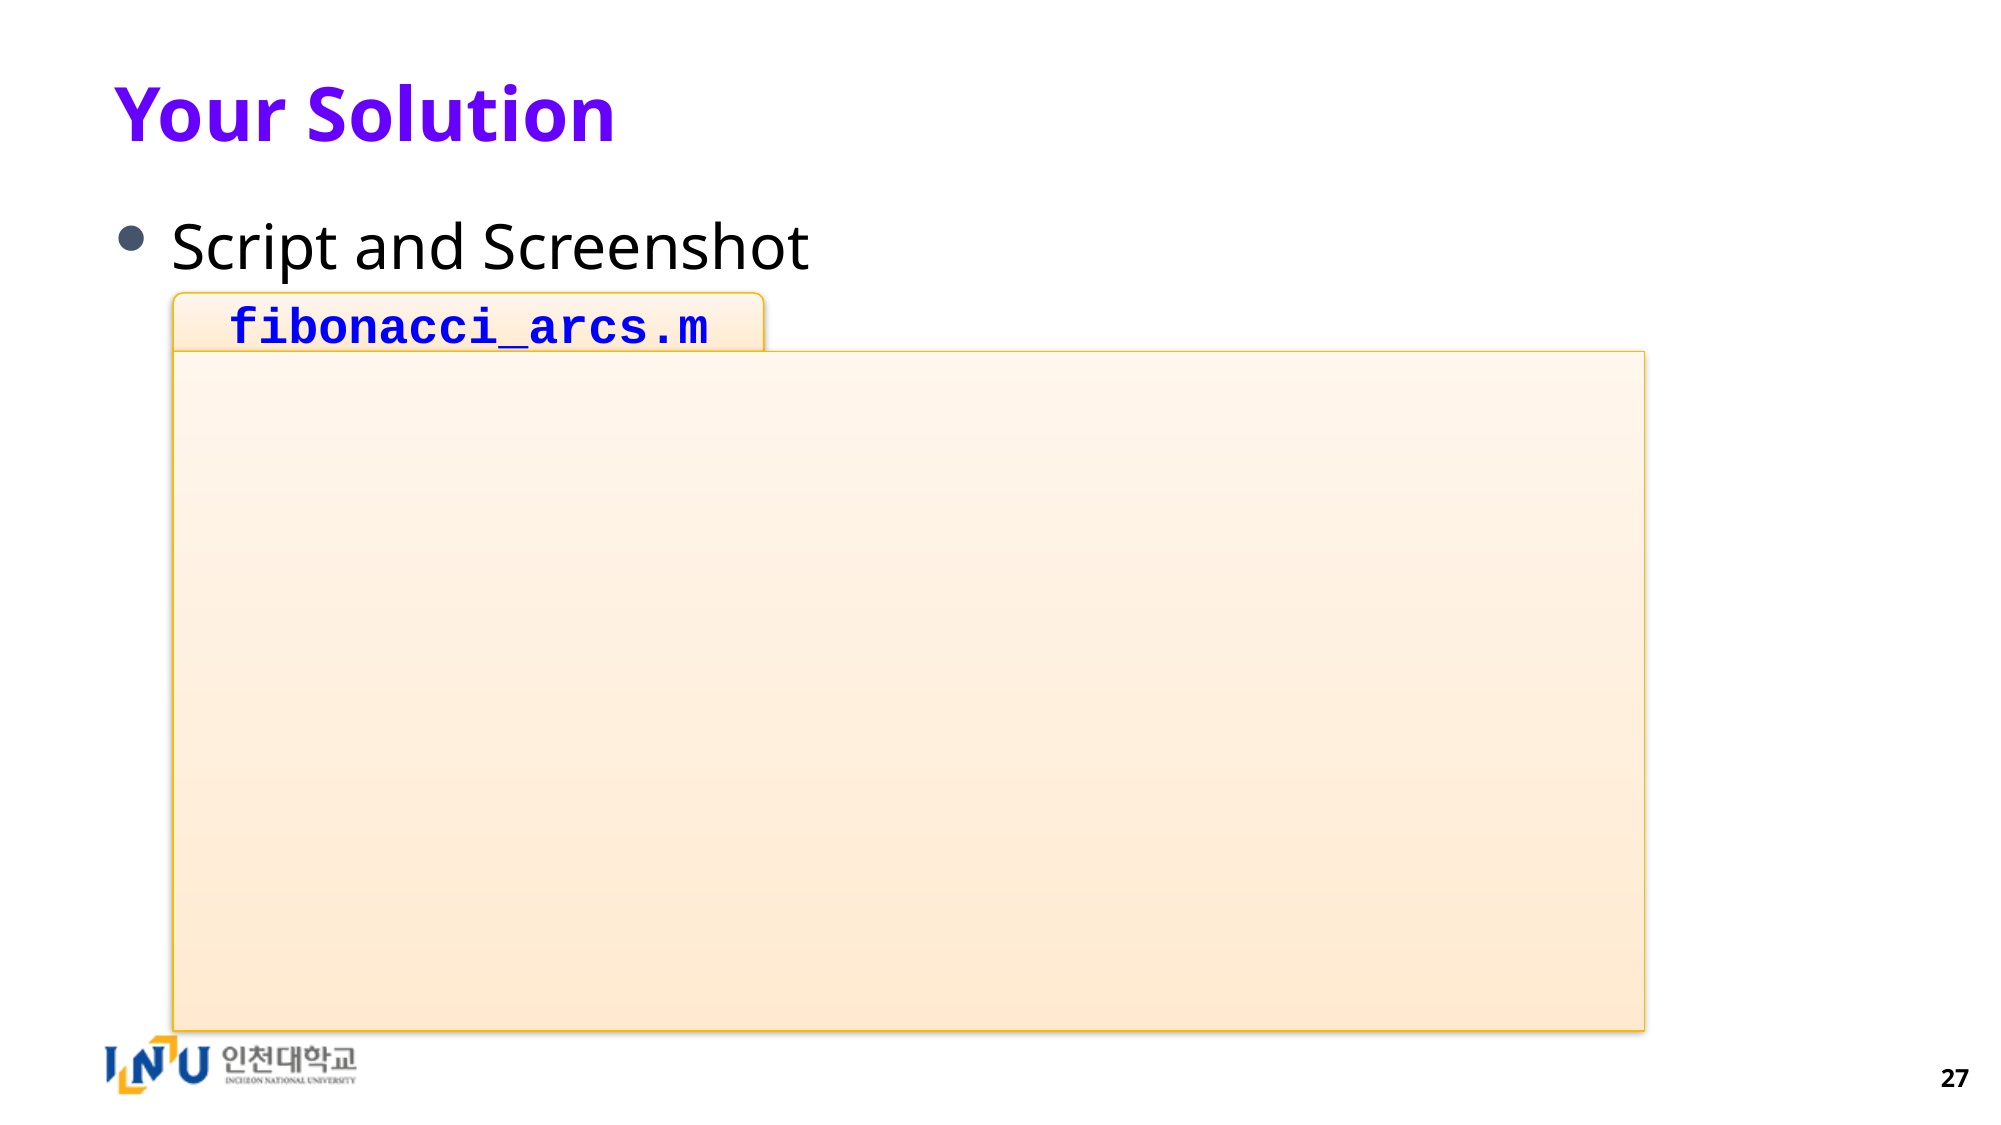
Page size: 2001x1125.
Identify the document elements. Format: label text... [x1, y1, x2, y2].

list Script and Screenshot [99, 198, 1901, 1006]
title Your Solution [99, 19, 1907, 165]
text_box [172, 292, 1645, 1032]
slide_number 27 [1517, 1054, 1985, 1101]
picture [99, 1031, 371, 1104]
